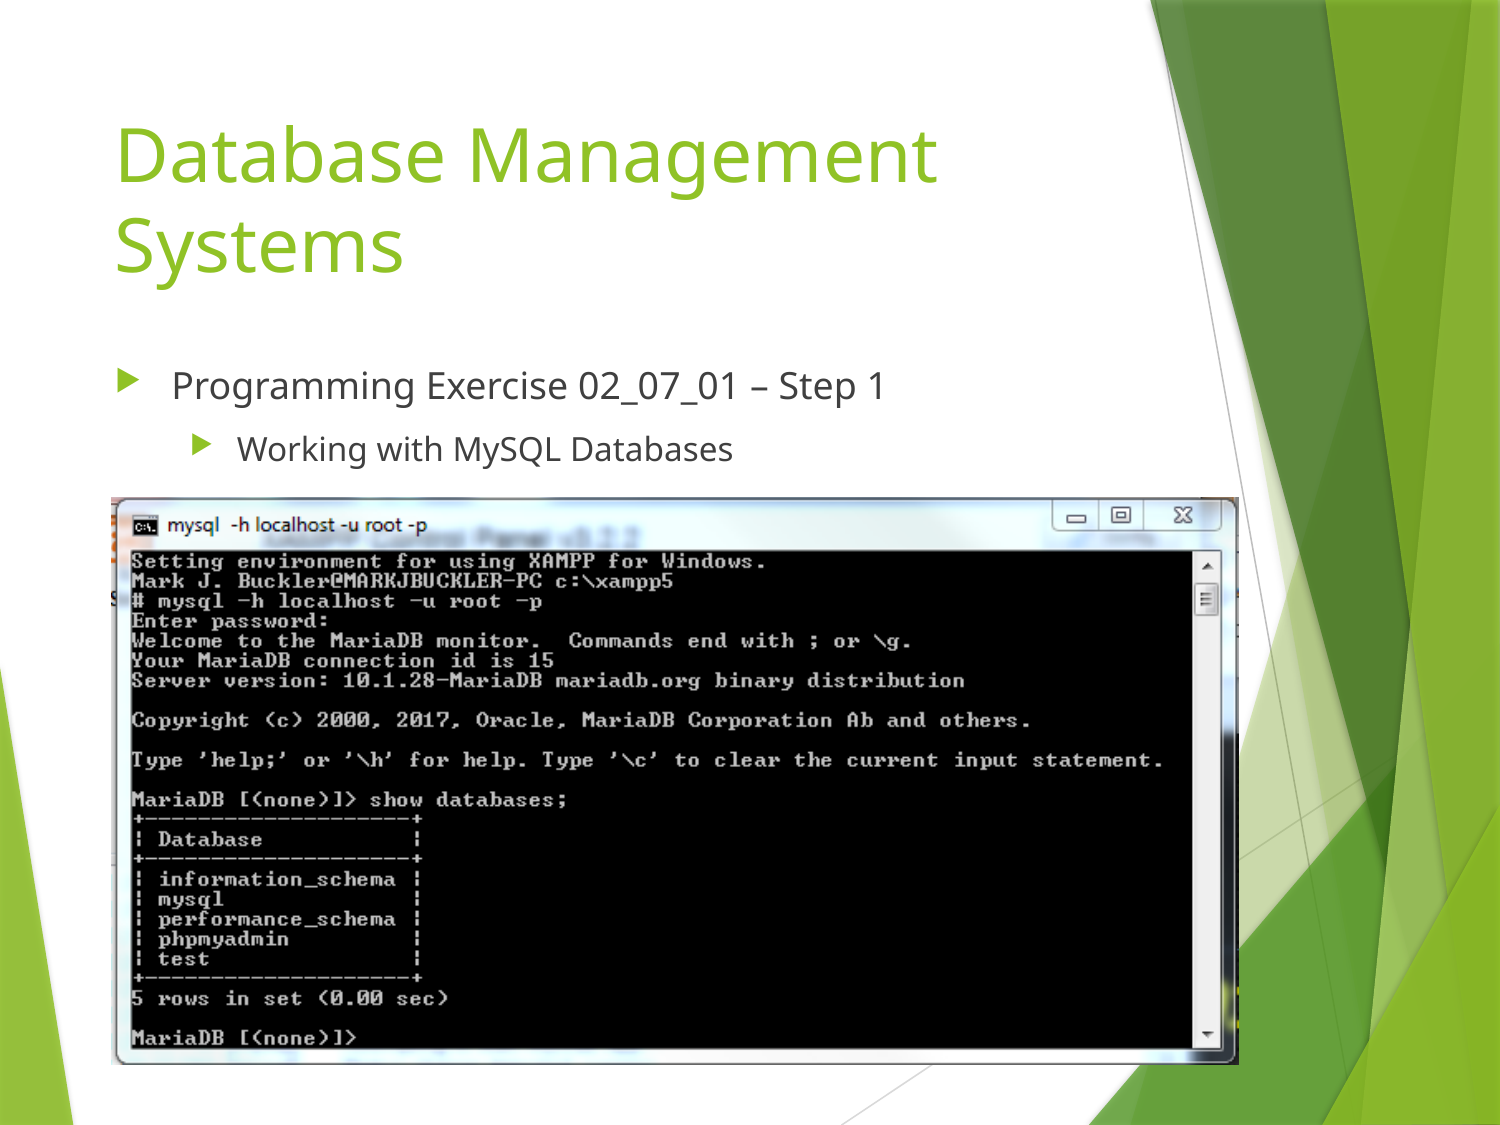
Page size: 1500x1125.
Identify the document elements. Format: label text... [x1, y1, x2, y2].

picture [111, 496, 1240, 1066]
title Database Management Systems [99, 99, 1142, 317]
list Programming Exercise 02_07_01 – Step 1 Working with MySQL Databases [99, 354, 1142, 992]
